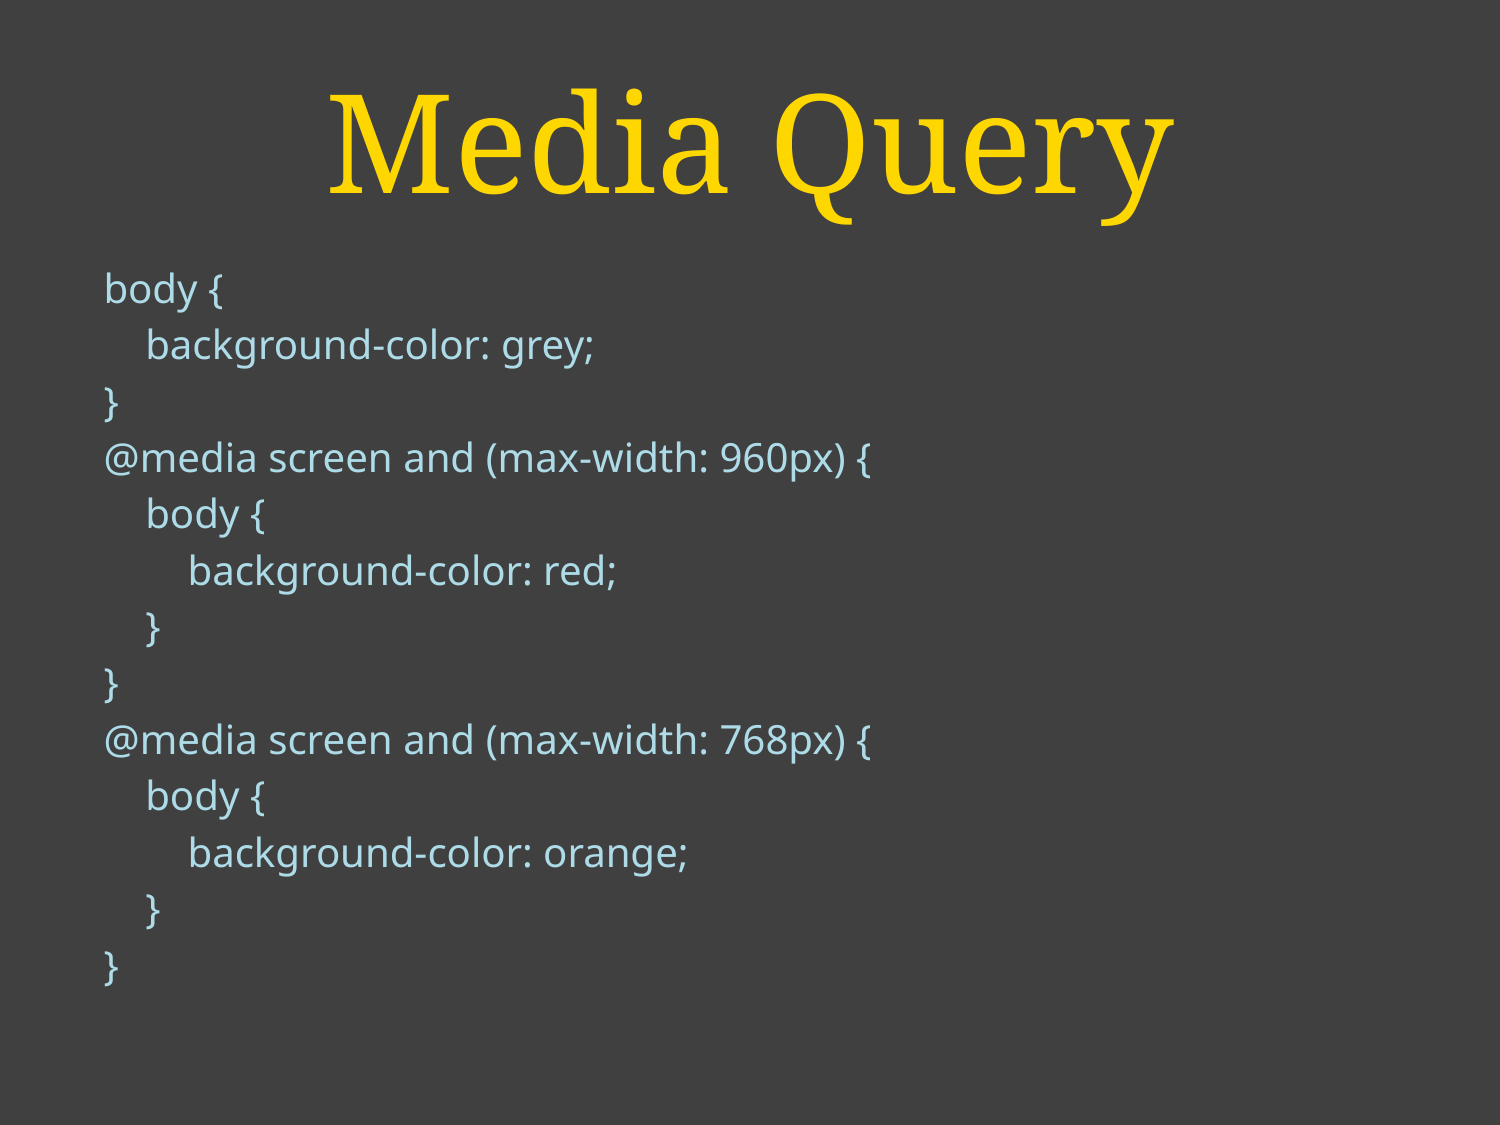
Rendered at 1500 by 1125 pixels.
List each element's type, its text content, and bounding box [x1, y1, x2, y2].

list body { background-color: grey; } @media screen and (max-width: 960px) { body { background-color: red; } } @media screen and (max-width: 768px) { body { background-color: orange; } } [88, 255, 1439, 998]
title Media Query [75, 45, 1425, 233]
